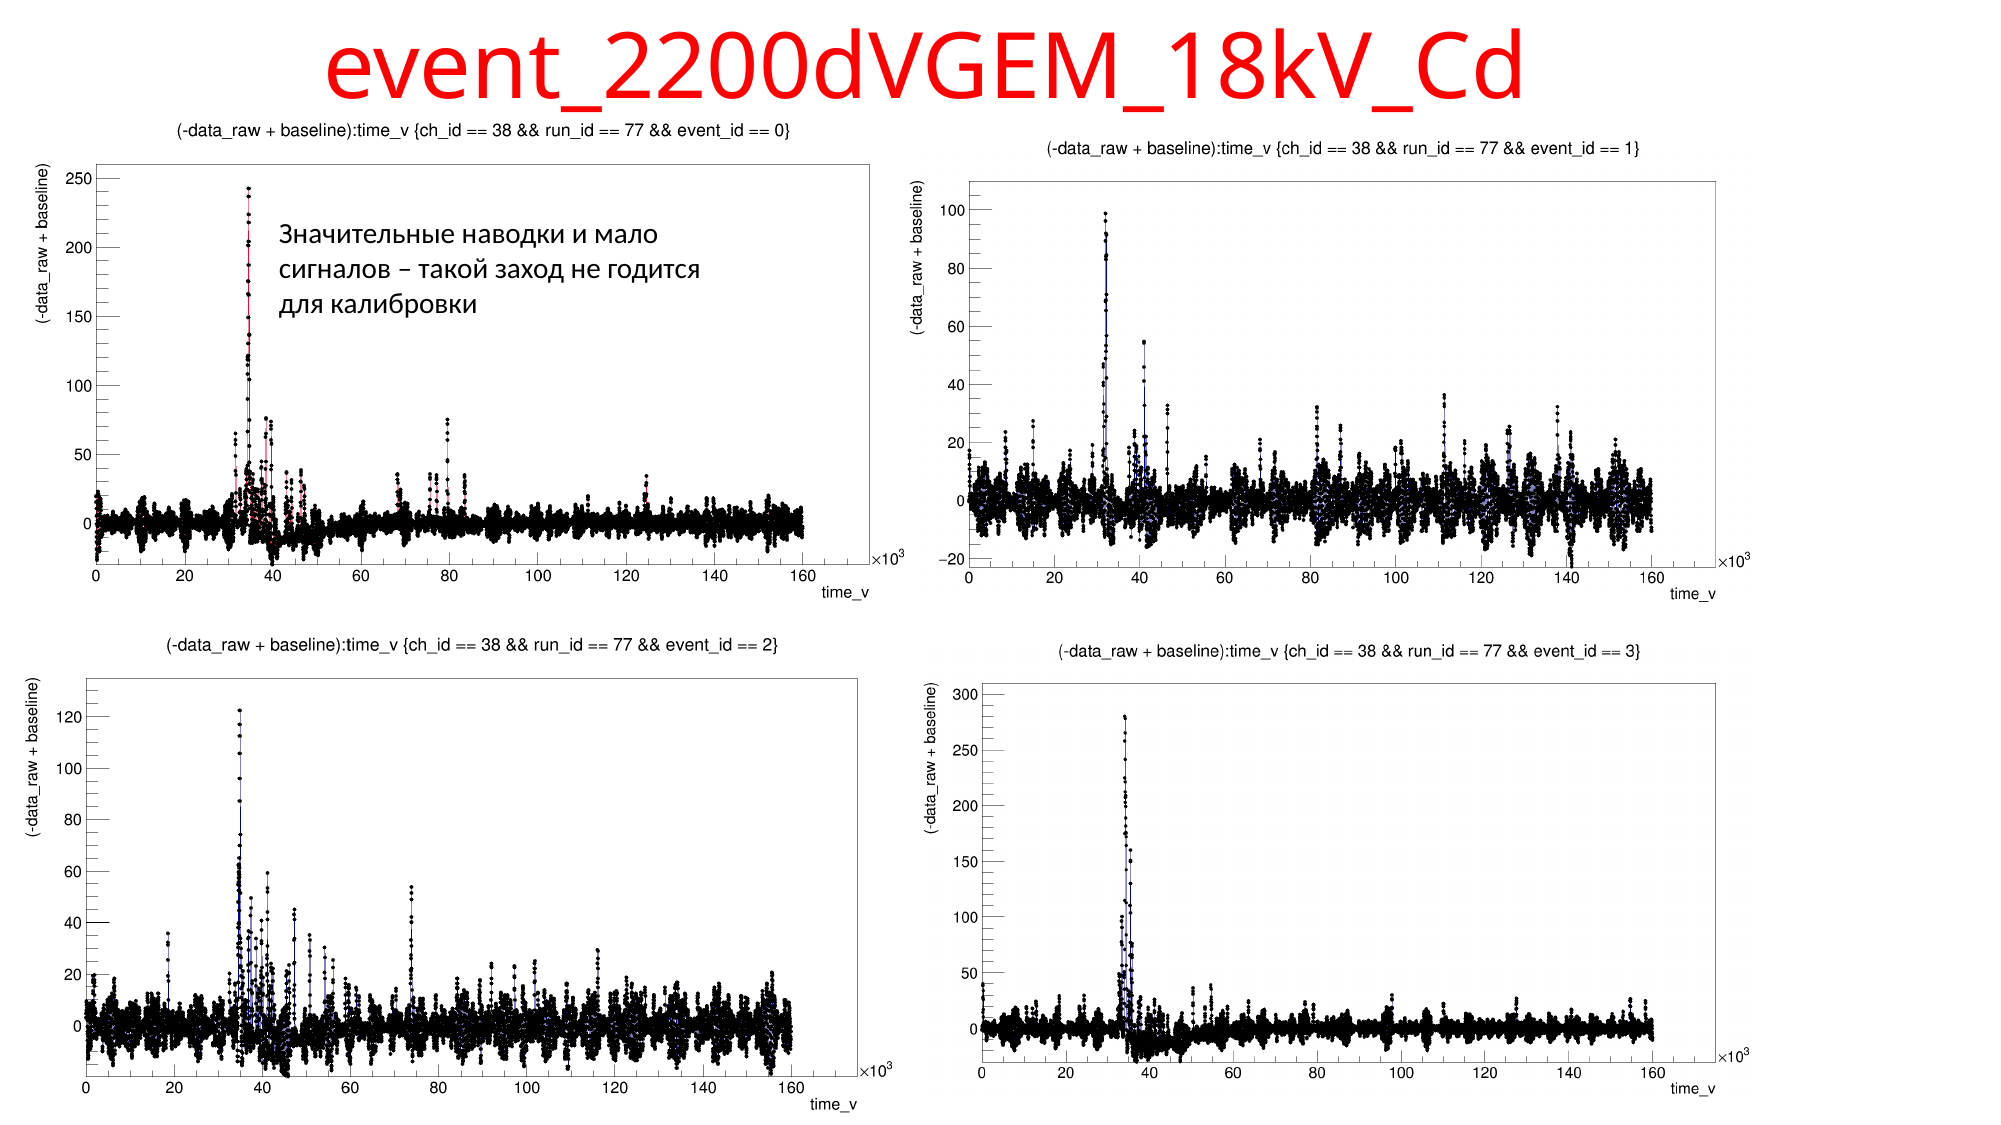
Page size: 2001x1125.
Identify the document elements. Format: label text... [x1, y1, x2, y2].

picture [920, 641, 1752, 1100]
picture [31, 118, 1752, 605]
title event_2200dVGEM_18kV_Cd [0, 0, 1853, 138]
picture [19, 634, 895, 1115]
